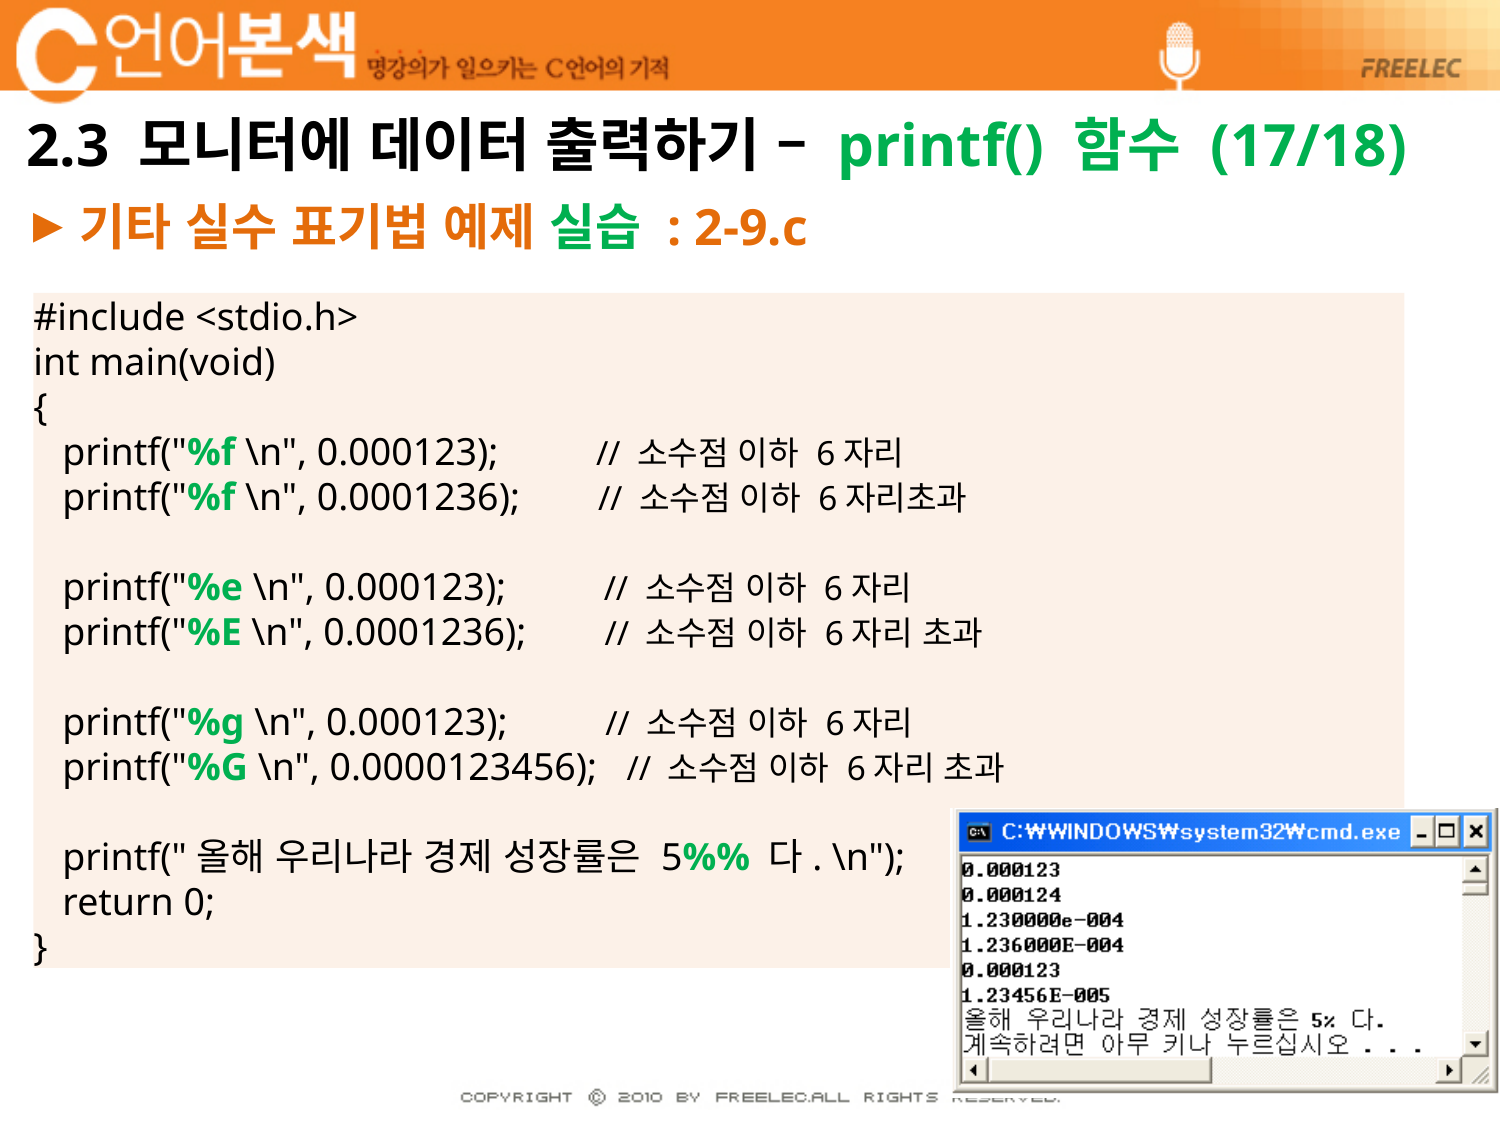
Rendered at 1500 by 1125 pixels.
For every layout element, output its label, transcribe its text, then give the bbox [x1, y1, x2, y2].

picture [0, 0, 1500, 1125]
text_box #include <stdio.h> int main(void) { printf("%f \n", 0.000123); // 소수점 이하 6자리 printf("%f \n", 0.0001236); // 소수점 이하 6자리초과 printf("%e \n", 0.000123); // 소수점 이하 6자리 printf("%E \n", 0.0001236); // 소수점 이하 6자리 초과 printf("%g \n", 0.000123); // 소수점 이하 6자리 printf("%G \n", 0.0000123456); // 소수점 이하 6자리 초과 printf("올해 우리나라 경제 성장률은 5%% 다. \n"); return 0; } [33, 292, 1405, 968]
title 2.3 모니터에 데이터 출력하기 – printf() 함수 (17/18) [11, 107, 1500, 178]
list 기타 실수 표기법 예제 실습 : 2-9.c [8, 187, 1500, 622]
